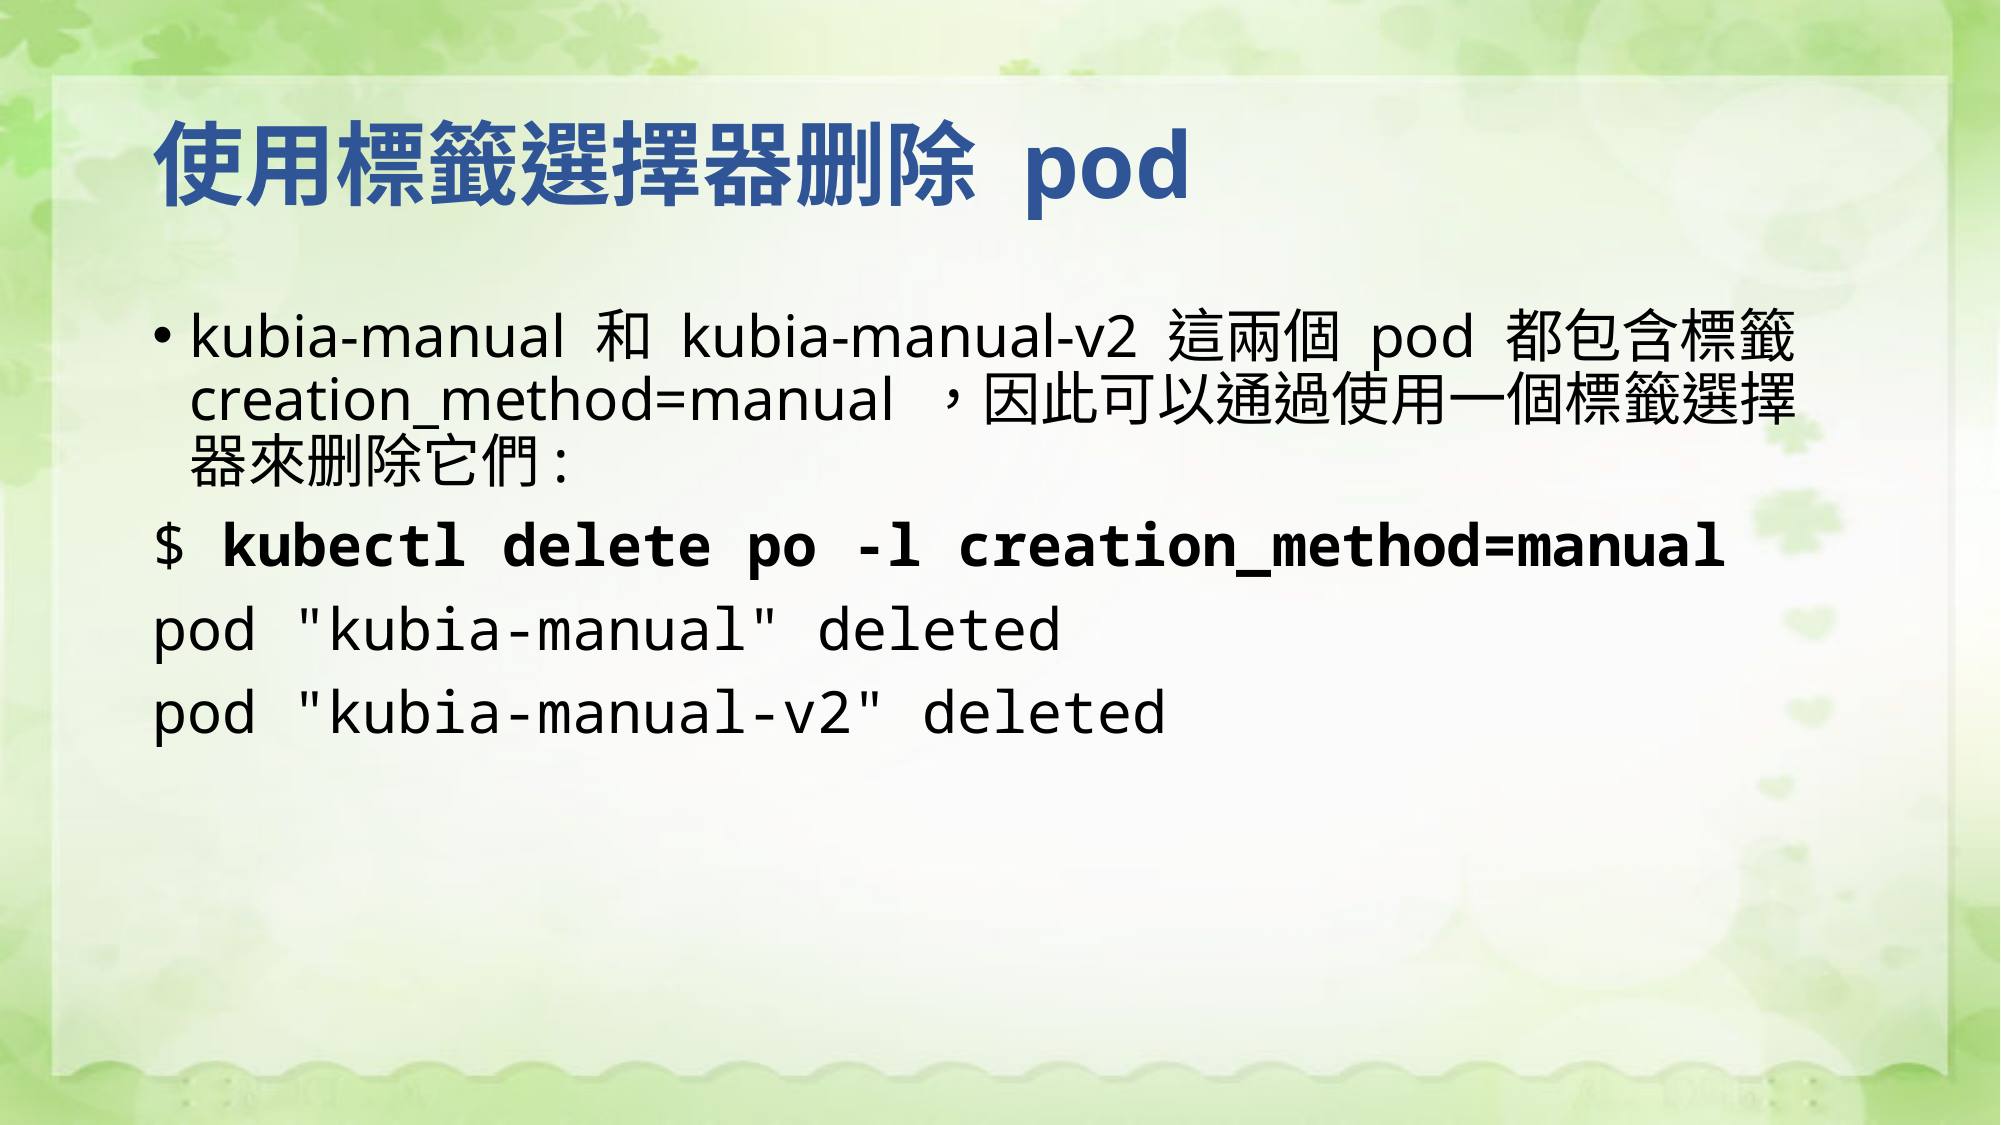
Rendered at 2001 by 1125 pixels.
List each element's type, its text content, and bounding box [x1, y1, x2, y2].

title 使用標籤選擇器删除 pod [137, 59, 1863, 278]
picture [0, 0, 2001, 1125]
list kubia-manual 和 kubia-manual-v2 這兩個 pod 都包含標籤 creation_method=manual ，因此可以通過使用一個標籤選擇器來删除它們: $ kubectl delete po -l creation_method=manual pod "kubia-manual" deleted pod "kubia-manual-v2" deleted [137, 299, 1863, 1014]
